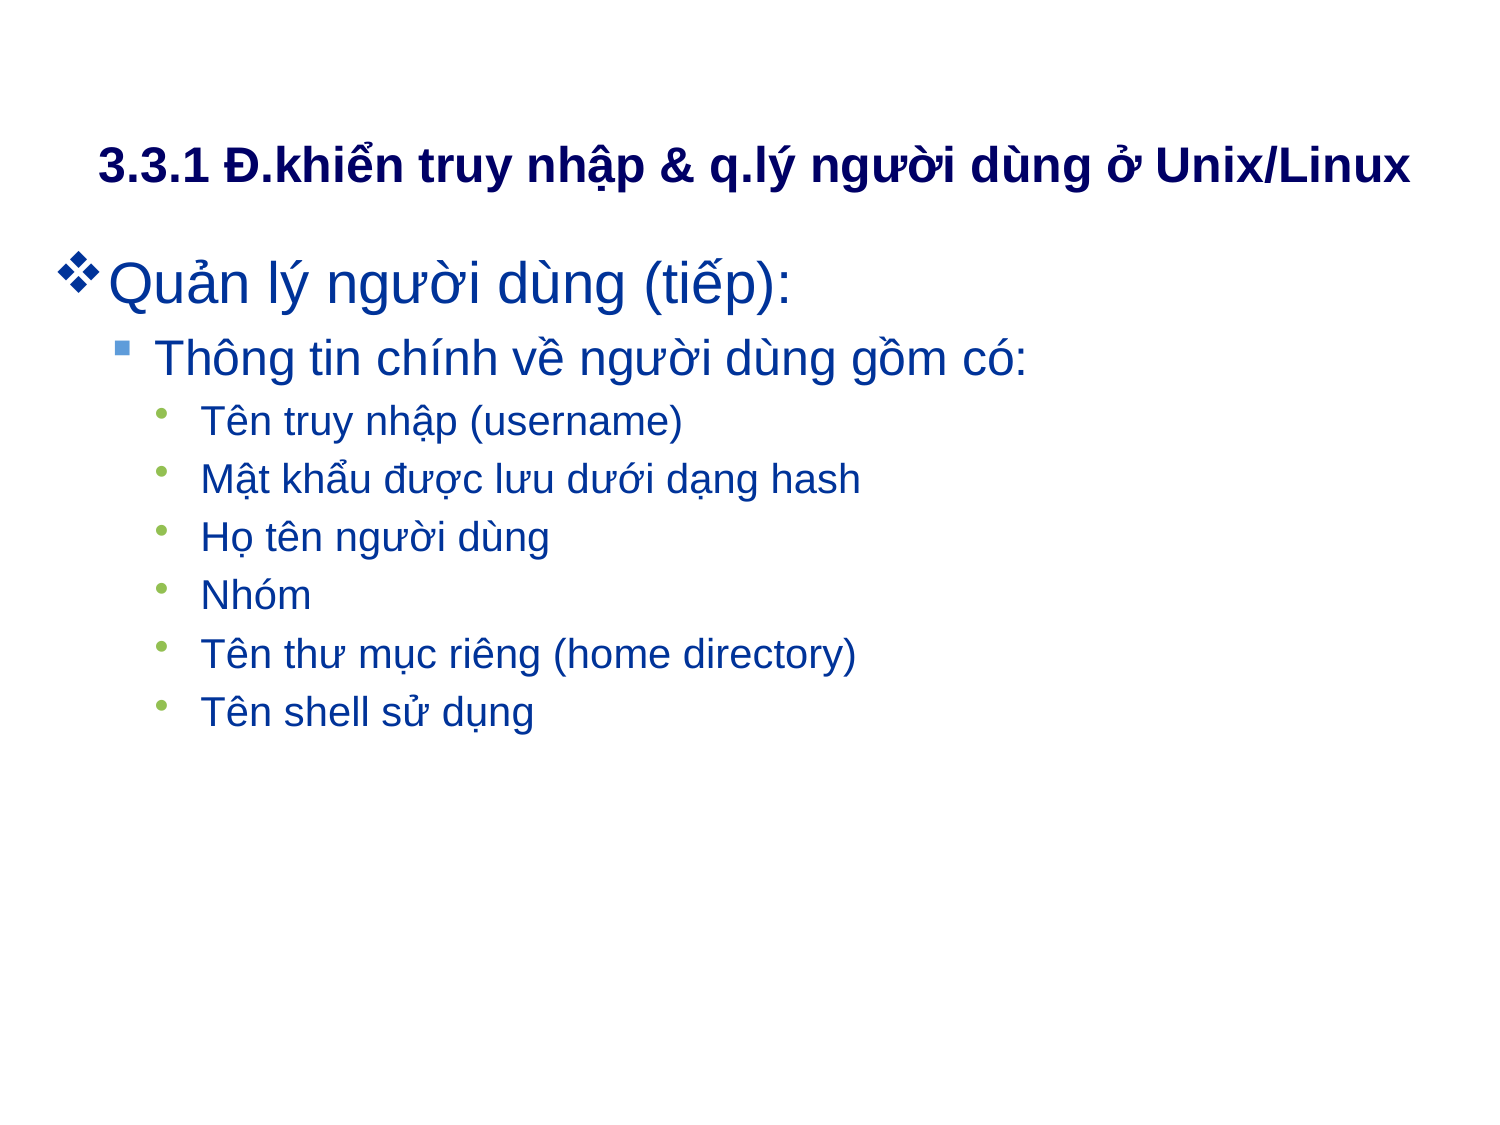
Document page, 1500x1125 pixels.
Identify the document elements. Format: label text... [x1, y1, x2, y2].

title 3.3.1 Đ.khiển truy nhập & q.lý người dùng ở Unix/Linux [37, 125, 1474, 211]
list Quản lý người dùng (tiếp): Thông tin chính về người dùng gồm có: Tên truy nhập (username) Mật khẩu được lưu dưới dạng hash Họ tên người dùng Nhóm Tên thư mục riêng (home directory) Tên shell sử dụng [37, 237, 1474, 1005]
